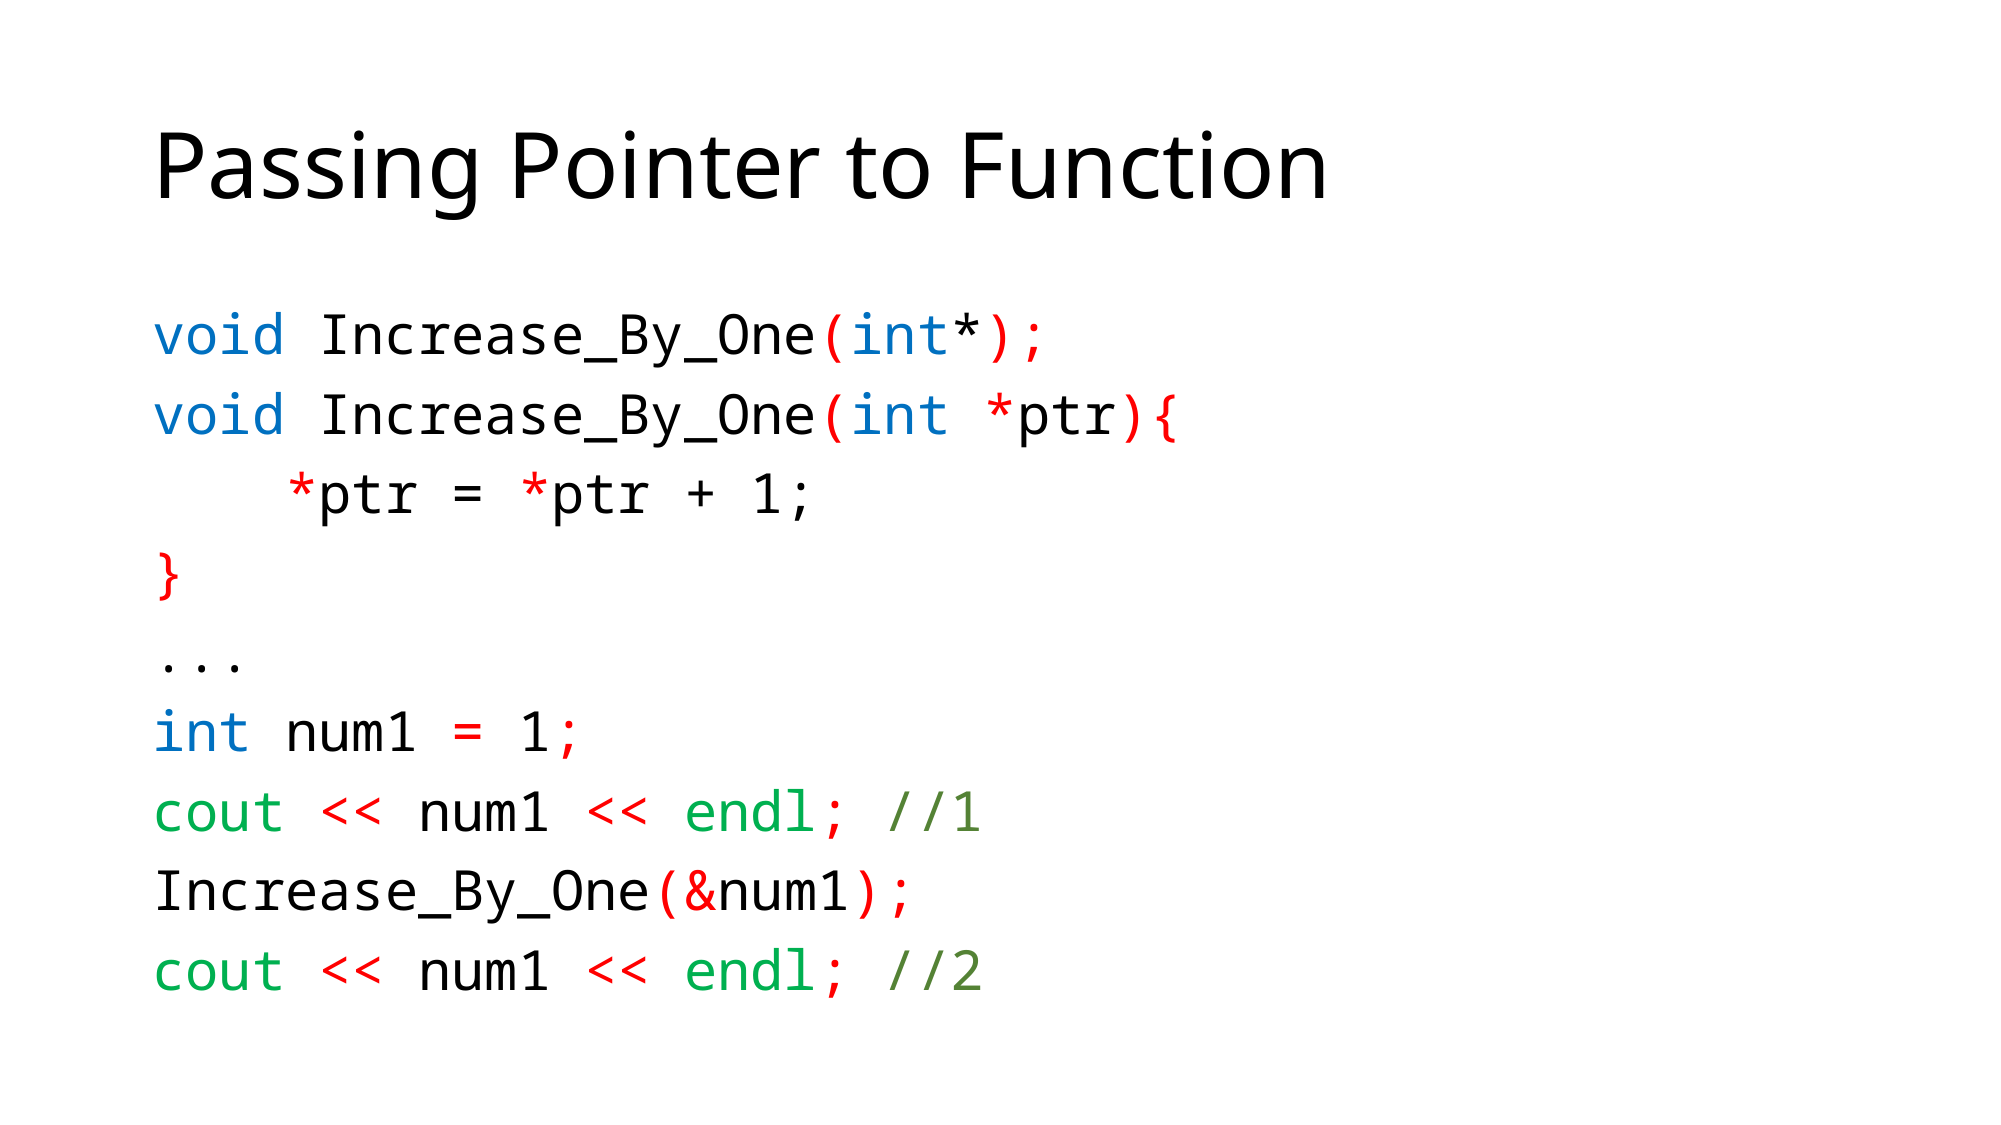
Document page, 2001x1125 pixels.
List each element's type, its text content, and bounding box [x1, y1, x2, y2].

list void Increase_By_One(int*); void Increase_By_One(int *ptr){ *ptr = *ptr + 1; } ... int num1 = 1; cout << num1 << endl; //1 Increase_By_One(&num1); cout << num1 << endl; //2 [137, 299, 1863, 1014]
title Passing Pointer to Function [137, 59, 1863, 278]
